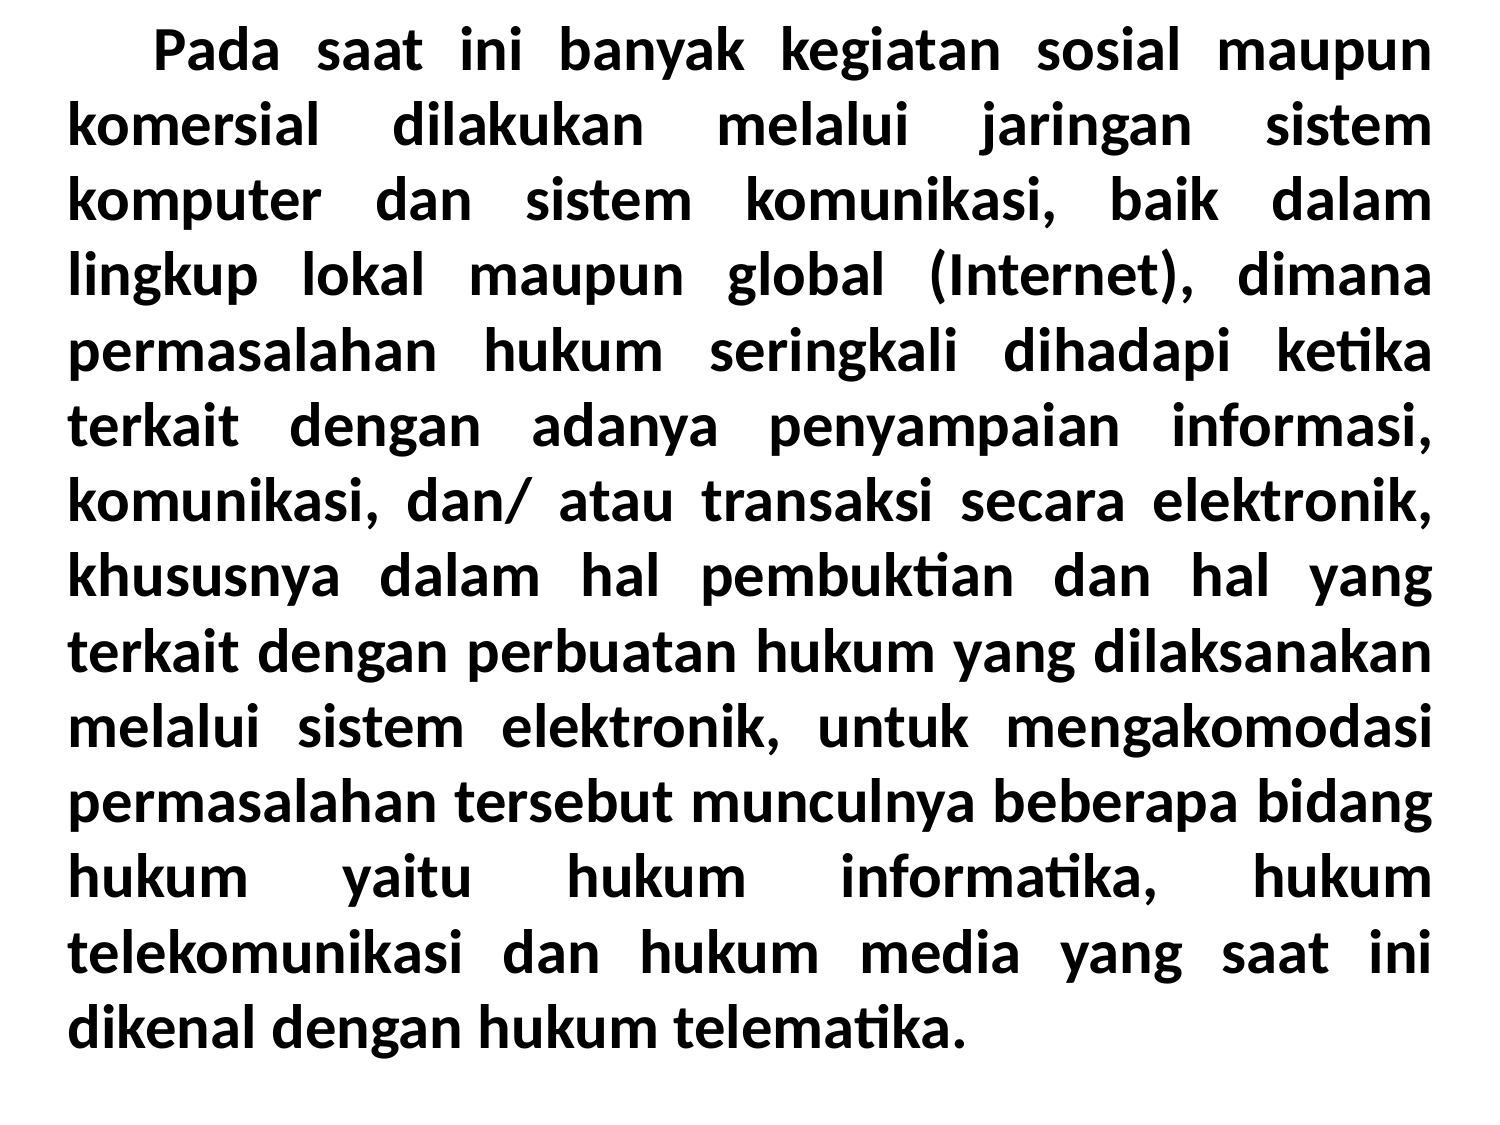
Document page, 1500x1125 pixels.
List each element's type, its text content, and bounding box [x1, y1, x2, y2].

list Pada saat ini banyak kegiatan sosial maupun komersial dilakukan melalui jaringan sistem komputer dan sistem komunikasi, baik dalam lingkup lokal maupun global (Internet), dimana permasalahan hukum seringkali dihadapi ketika terkait dengan adanya penyampaian informasi, komunikasi, dan/ atau transaksi secara elektronik, khususnya dalam hal pembuktian dan hal yang terkait dengan perbuatan hukum yang dilaksanakan melalui sistem elektronik, untuk mengakomodasi permasalahan tersebut munculnya beberapa bidang hukum yaitu hukum informatika, hukum telekomunikasi dan hukum media yang saat ini dikenal dengan hukum telematika. [0, 0, 1450, 1125]
